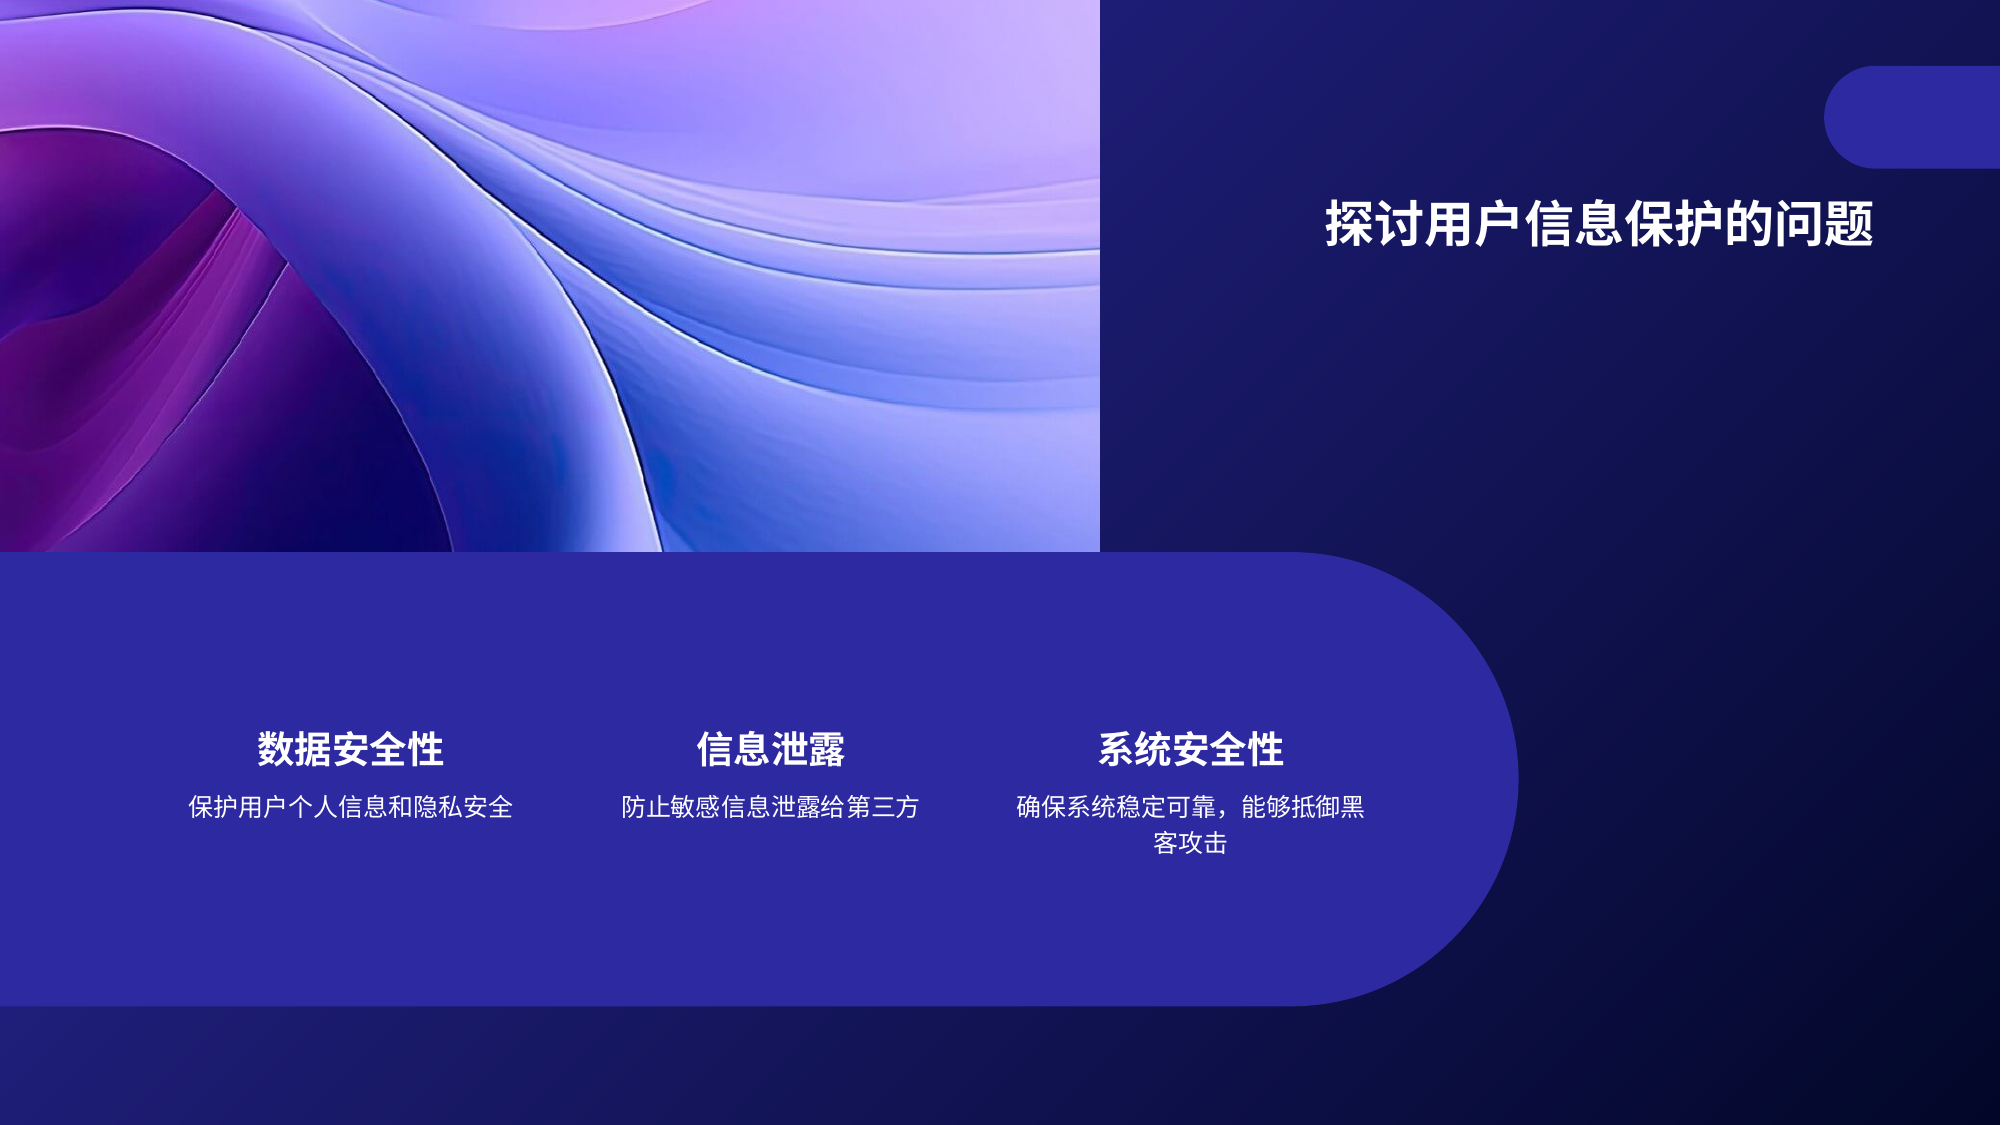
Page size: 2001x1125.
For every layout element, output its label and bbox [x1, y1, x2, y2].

text_box [0, 0, 2000, 1007]
